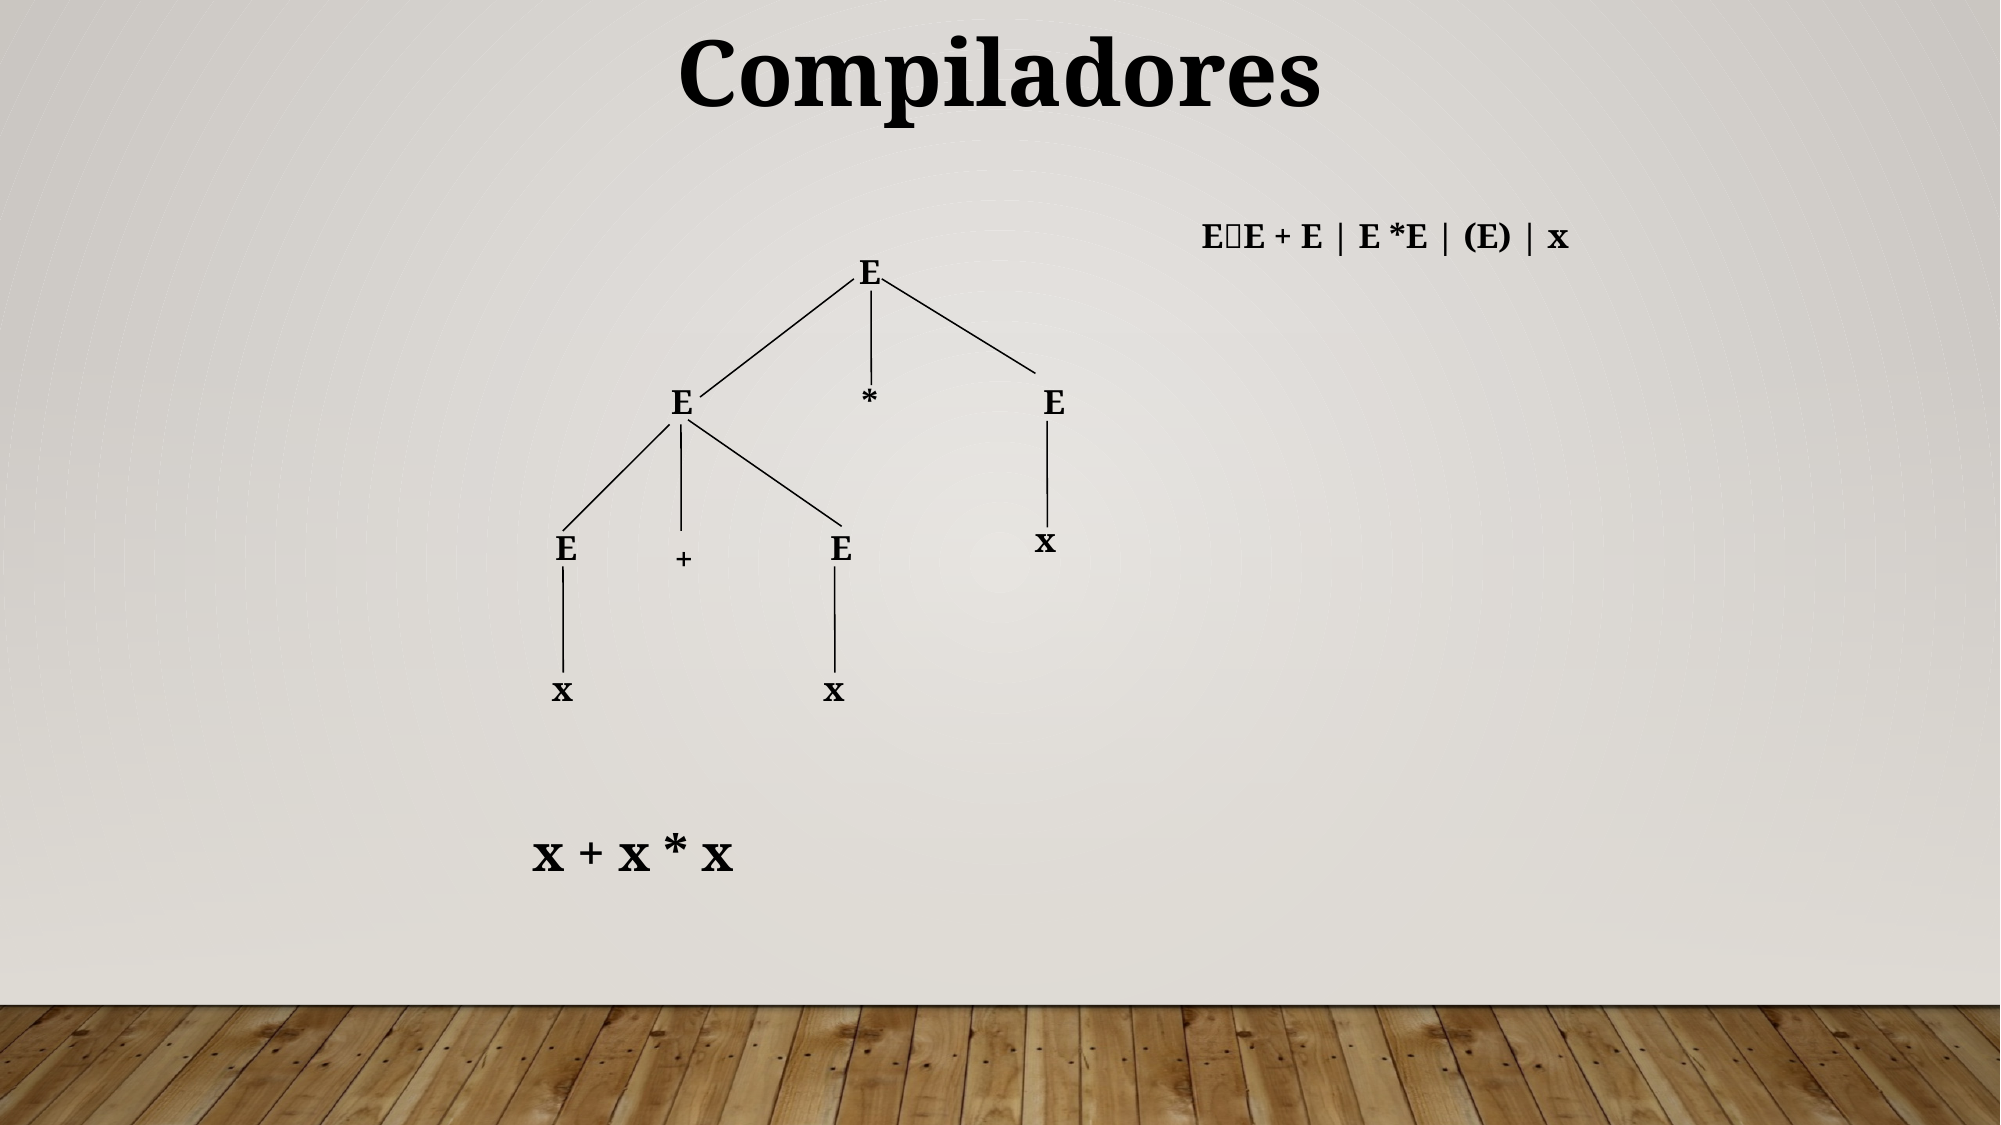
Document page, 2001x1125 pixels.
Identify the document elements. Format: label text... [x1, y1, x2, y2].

text_box E [656, 373, 708, 429]
text_box EE + E | E *E | (E) | x [1186, 207, 1585, 304]
text_box Compiladores [249, 7, 1750, 133]
text_box E [844, 243, 896, 299]
text_box x [536, 660, 588, 717]
text_box E [1011, 373, 1081, 429]
text_box x [808, 660, 860, 717]
text_box * [846, 373, 893, 429]
text_box x + x * x [517, 813, 749, 889]
text_box E [815, 518, 868, 575]
text_box x [1019, 511, 1071, 568]
picture [0, 1005, 2000, 1125]
text_box E [540, 518, 593, 575]
text_box + [659, 530, 708, 587]
